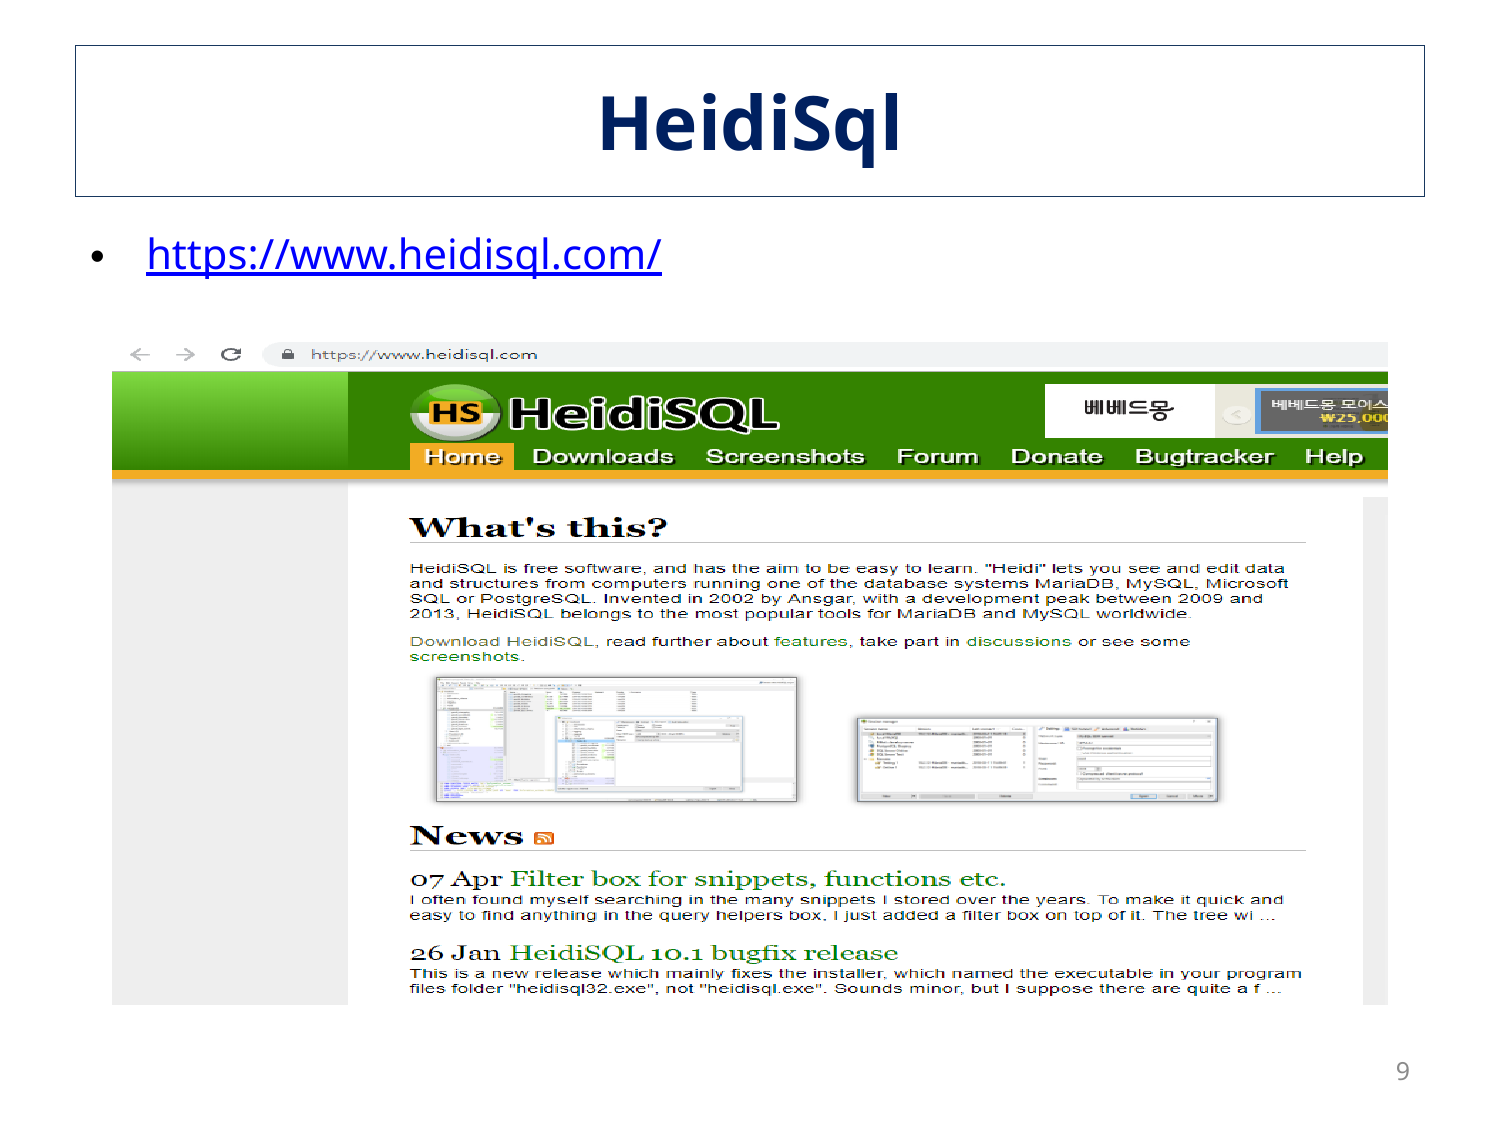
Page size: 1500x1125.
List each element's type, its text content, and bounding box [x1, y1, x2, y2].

picture [111, 339, 1389, 1006]
slide_number 9 [1074, 1042, 1425, 1103]
list https://www.heidisql.com/ [75, 219, 1425, 1005]
title HeidiSql [75, 45, 1425, 197]
